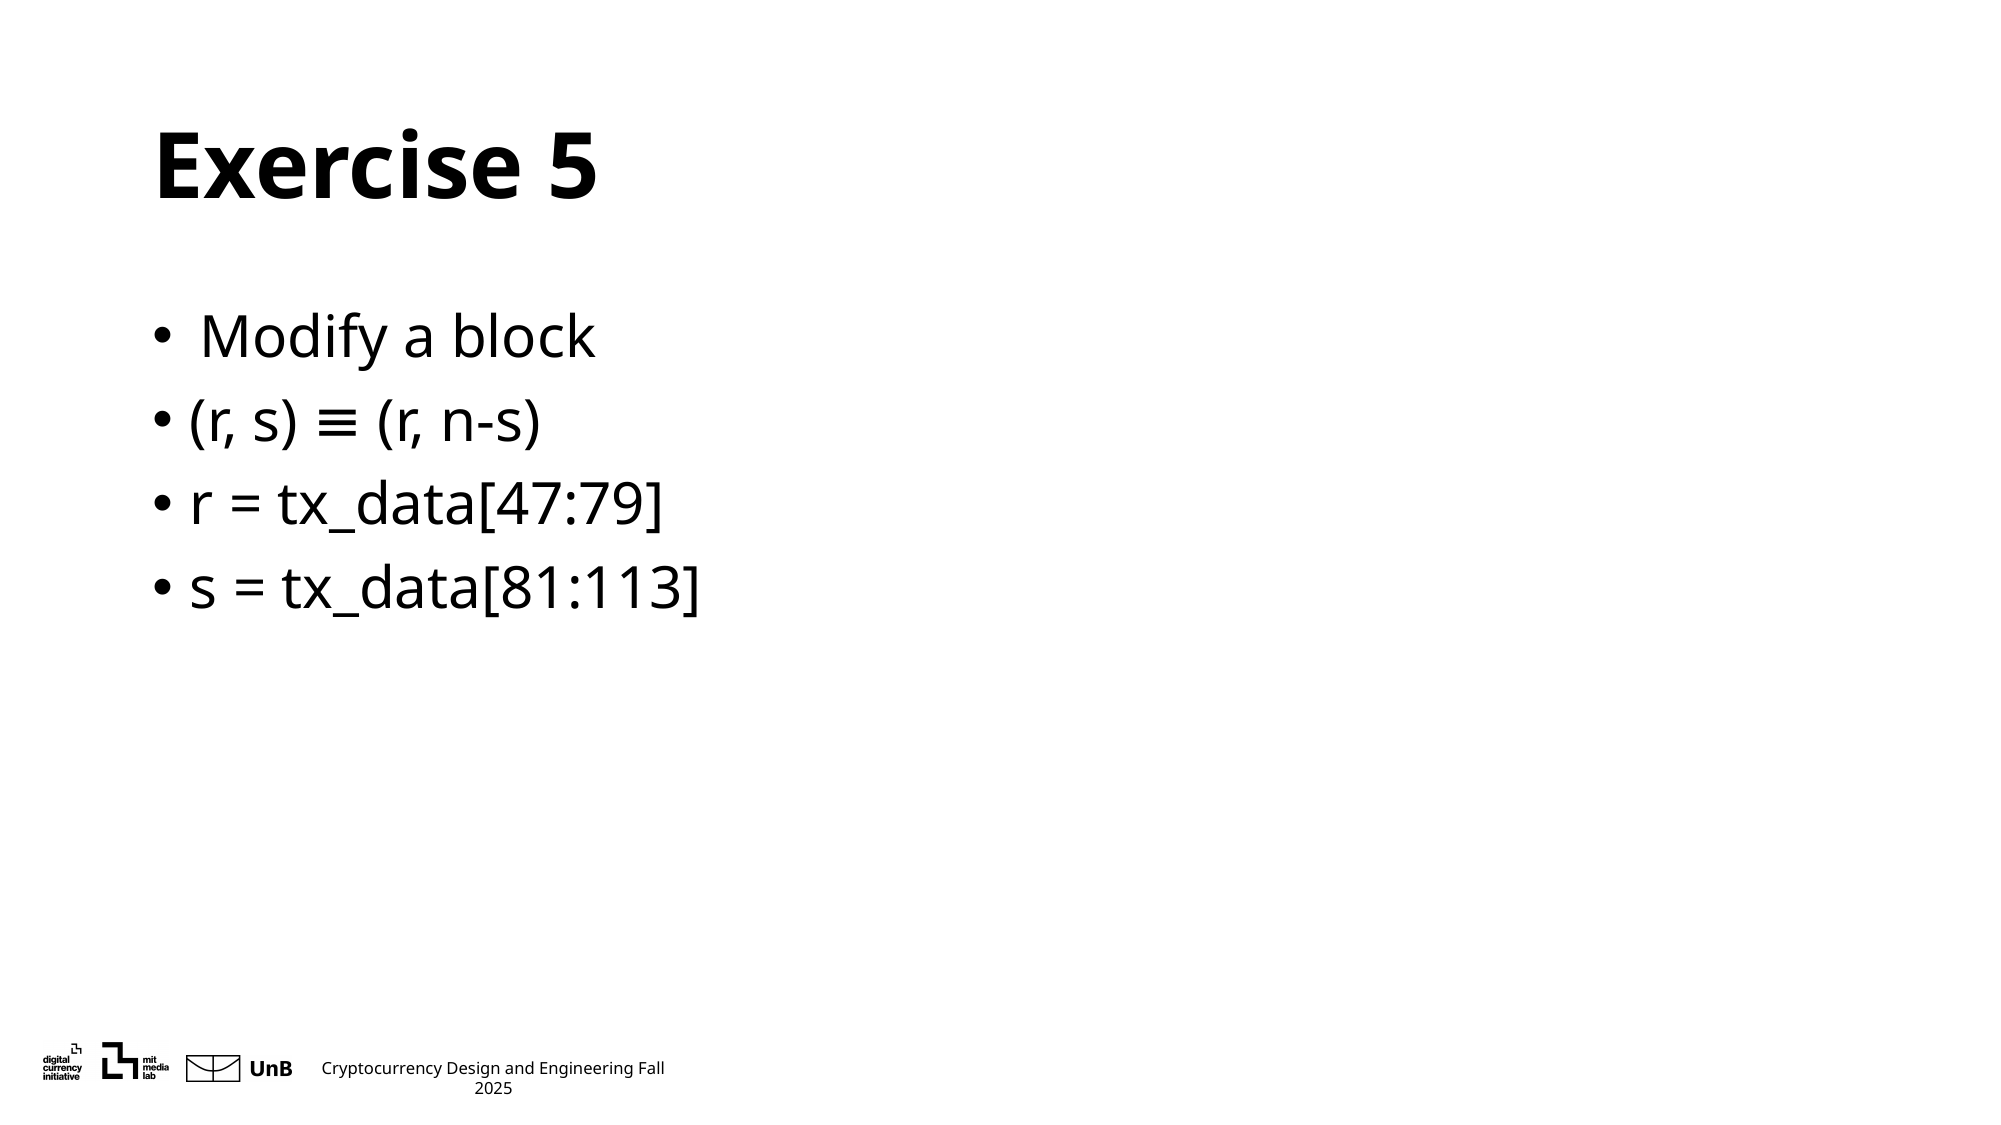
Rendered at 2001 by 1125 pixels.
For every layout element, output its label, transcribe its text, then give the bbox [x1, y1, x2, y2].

picture [42, 1040, 169, 1083]
picture [185, 1054, 293, 1083]
text_box Cryptocurrency Design and Engineering Fall 2025 [291, 1042, 696, 1095]
list Modify a block (r, s) ≡ (r, n-s) r = tx_data[47:79] s = tx_data[81:113] [137, 299, 1863, 1014]
title Exercise 5 [137, 59, 1863, 278]
